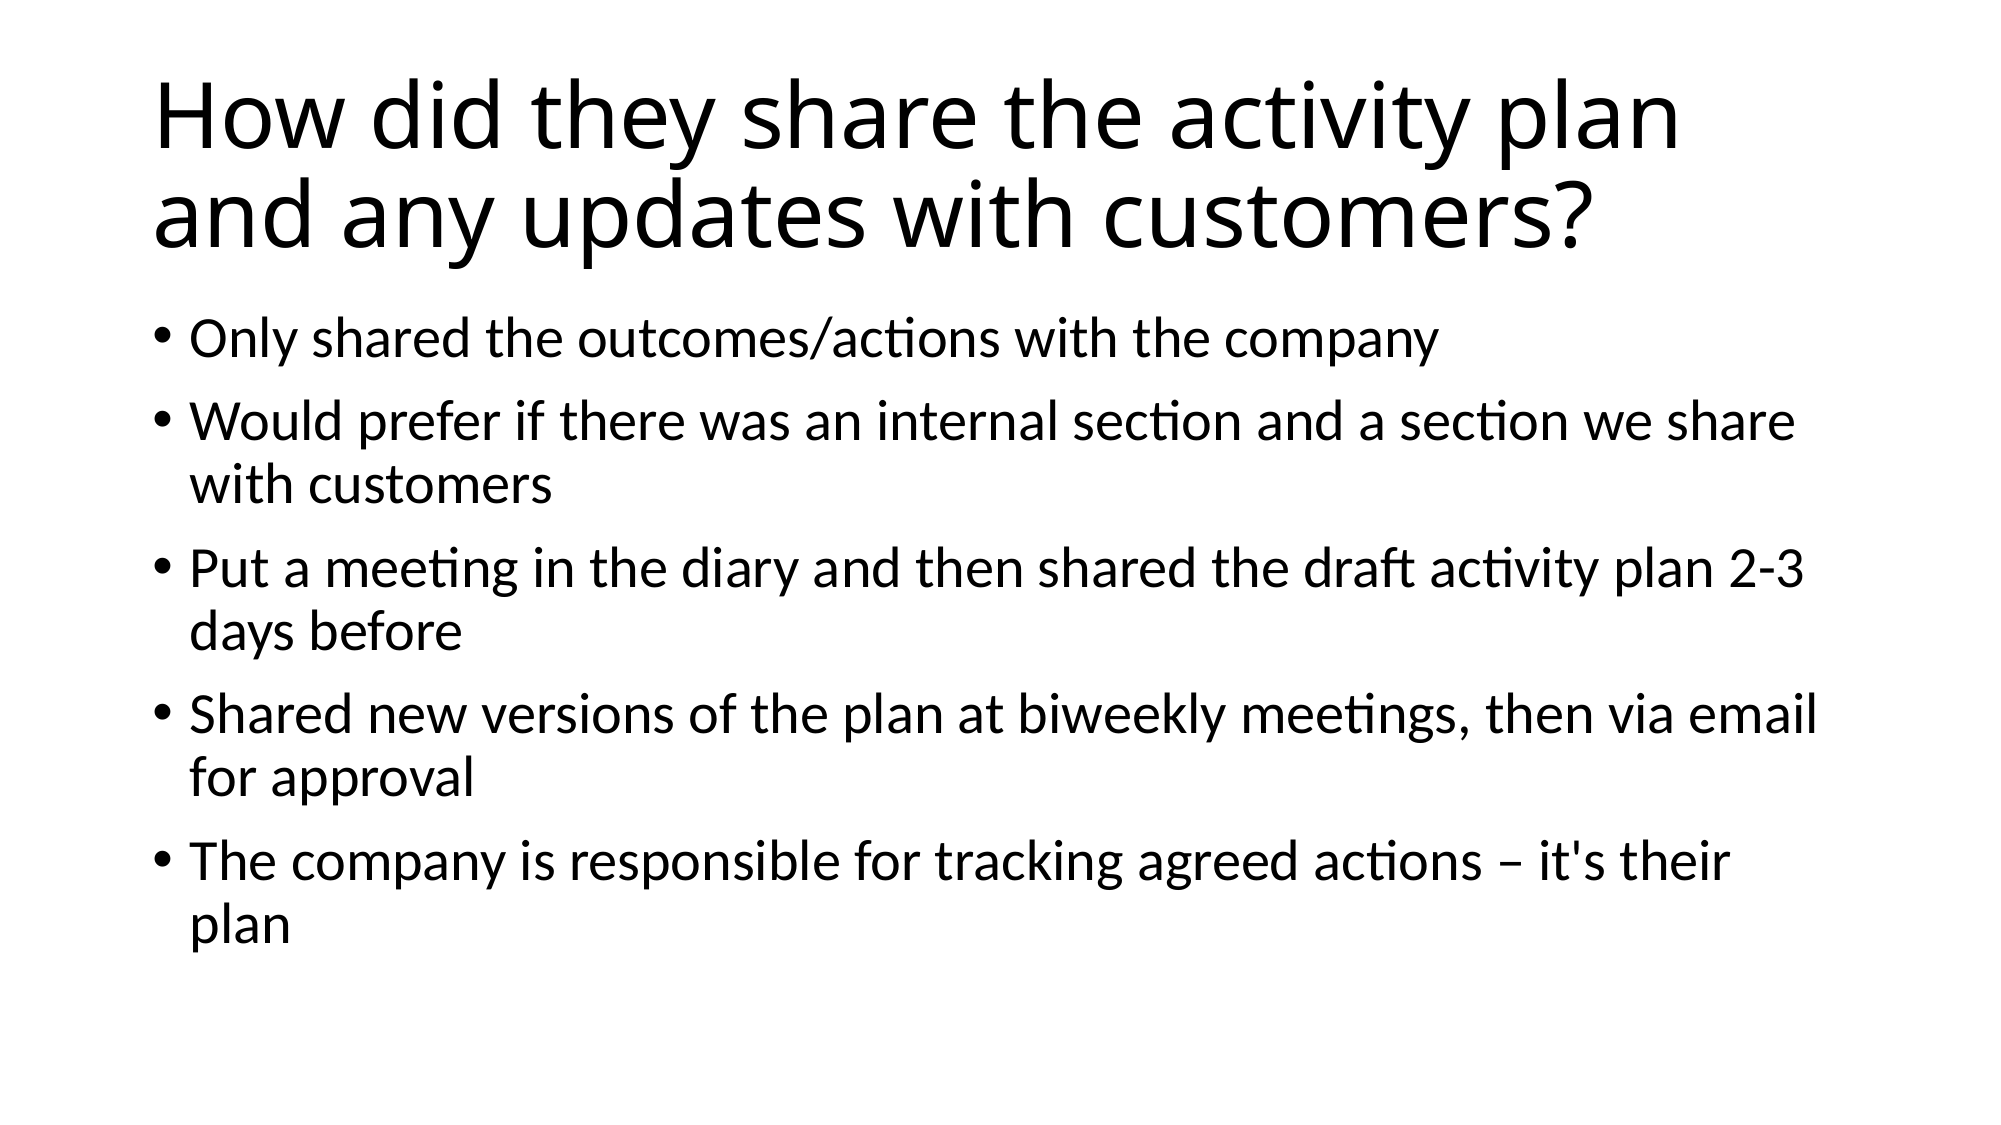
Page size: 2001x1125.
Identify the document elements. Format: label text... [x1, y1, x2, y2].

title How did they share the activity plan and any updates with customers? [137, 59, 1863, 278]
list Only shared the outcomes/actions with the company Would prefer if there was an internal section and a section we share with customers Put a meeting in the diary and then shared the draft activity plan 2-3 days before Shared new versions of the plan at biweekly meetings, then via email for approval The company is responsible for tracking agreed actions – it's their plan [137, 299, 1863, 1014]
